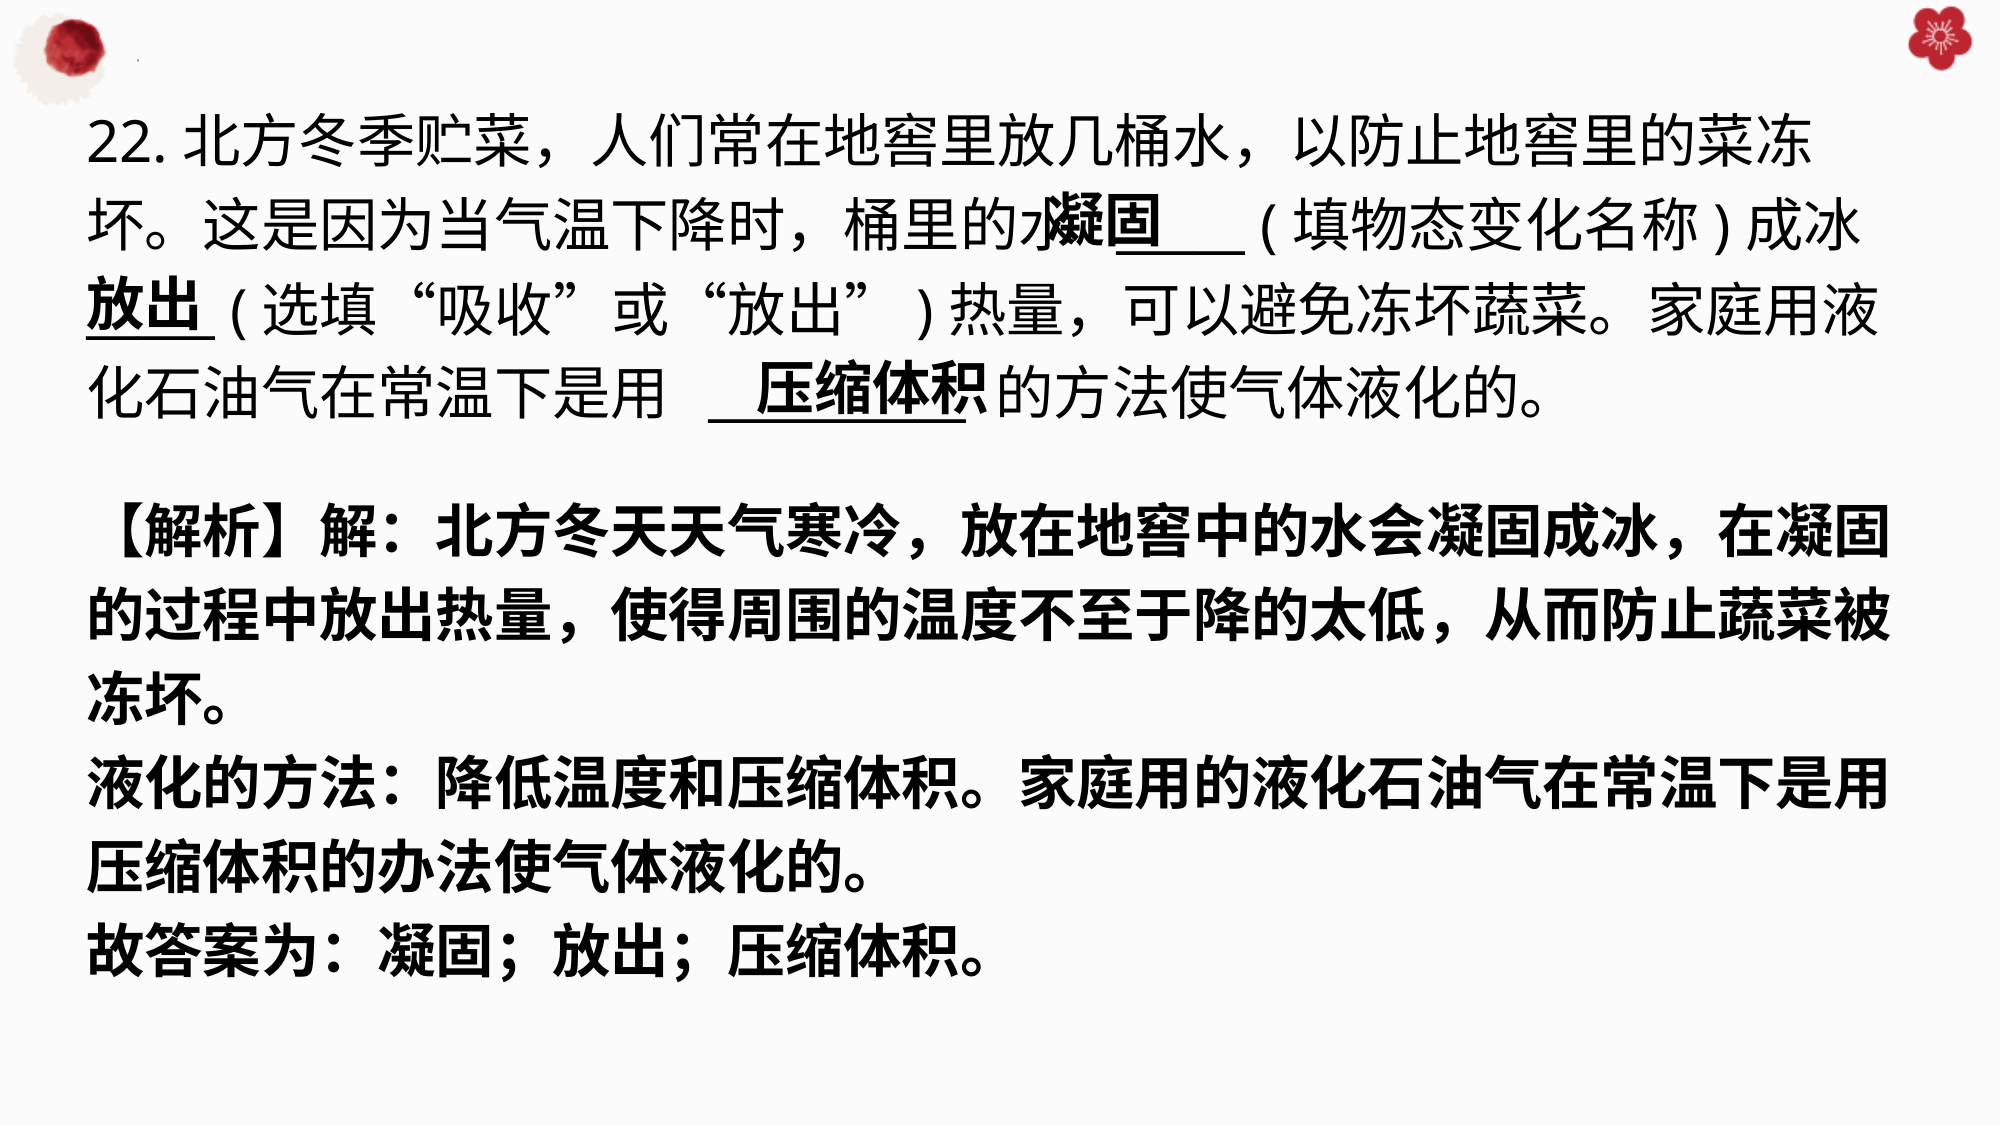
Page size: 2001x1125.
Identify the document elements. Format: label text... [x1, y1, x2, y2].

text_box 放出 [71, 246, 219, 345]
picture [1881, 0, 2000, 79]
picture [0, 0, 119, 119]
text_box 【解析】解：北方冬天天气寒冷，放在地窖中的水会凝固成冰，在凝固的过程中放出热量，使得周围的温度不至于降的太低，从而防止蔬菜被冻坏。 液化的方法：降低温度和压缩体积。家庭用的液化石油气在常温下是用压缩体积的办法使气体液化的。 故答案为：凝固；放出；压缩体积。 [71, 473, 1932, 992]
text_box 凝固 [1031, 161, 1178, 261]
text_box 22.北方冬季贮菜，人们常在地窖里放几桶水，以防止地窖里的菜冻坏。这是因为当气温下降时，桶里的水 _____ (填物态变化名称)成冰 _____ (选填“吸收”或“放出”)热量，可以避免冻坏蔬菜。家庭用液化石油气在常温下是用 __________ 的方法使气体液化的。 [71, 83, 1932, 434]
text_box 压缩体积 [741, 329, 1005, 429]
